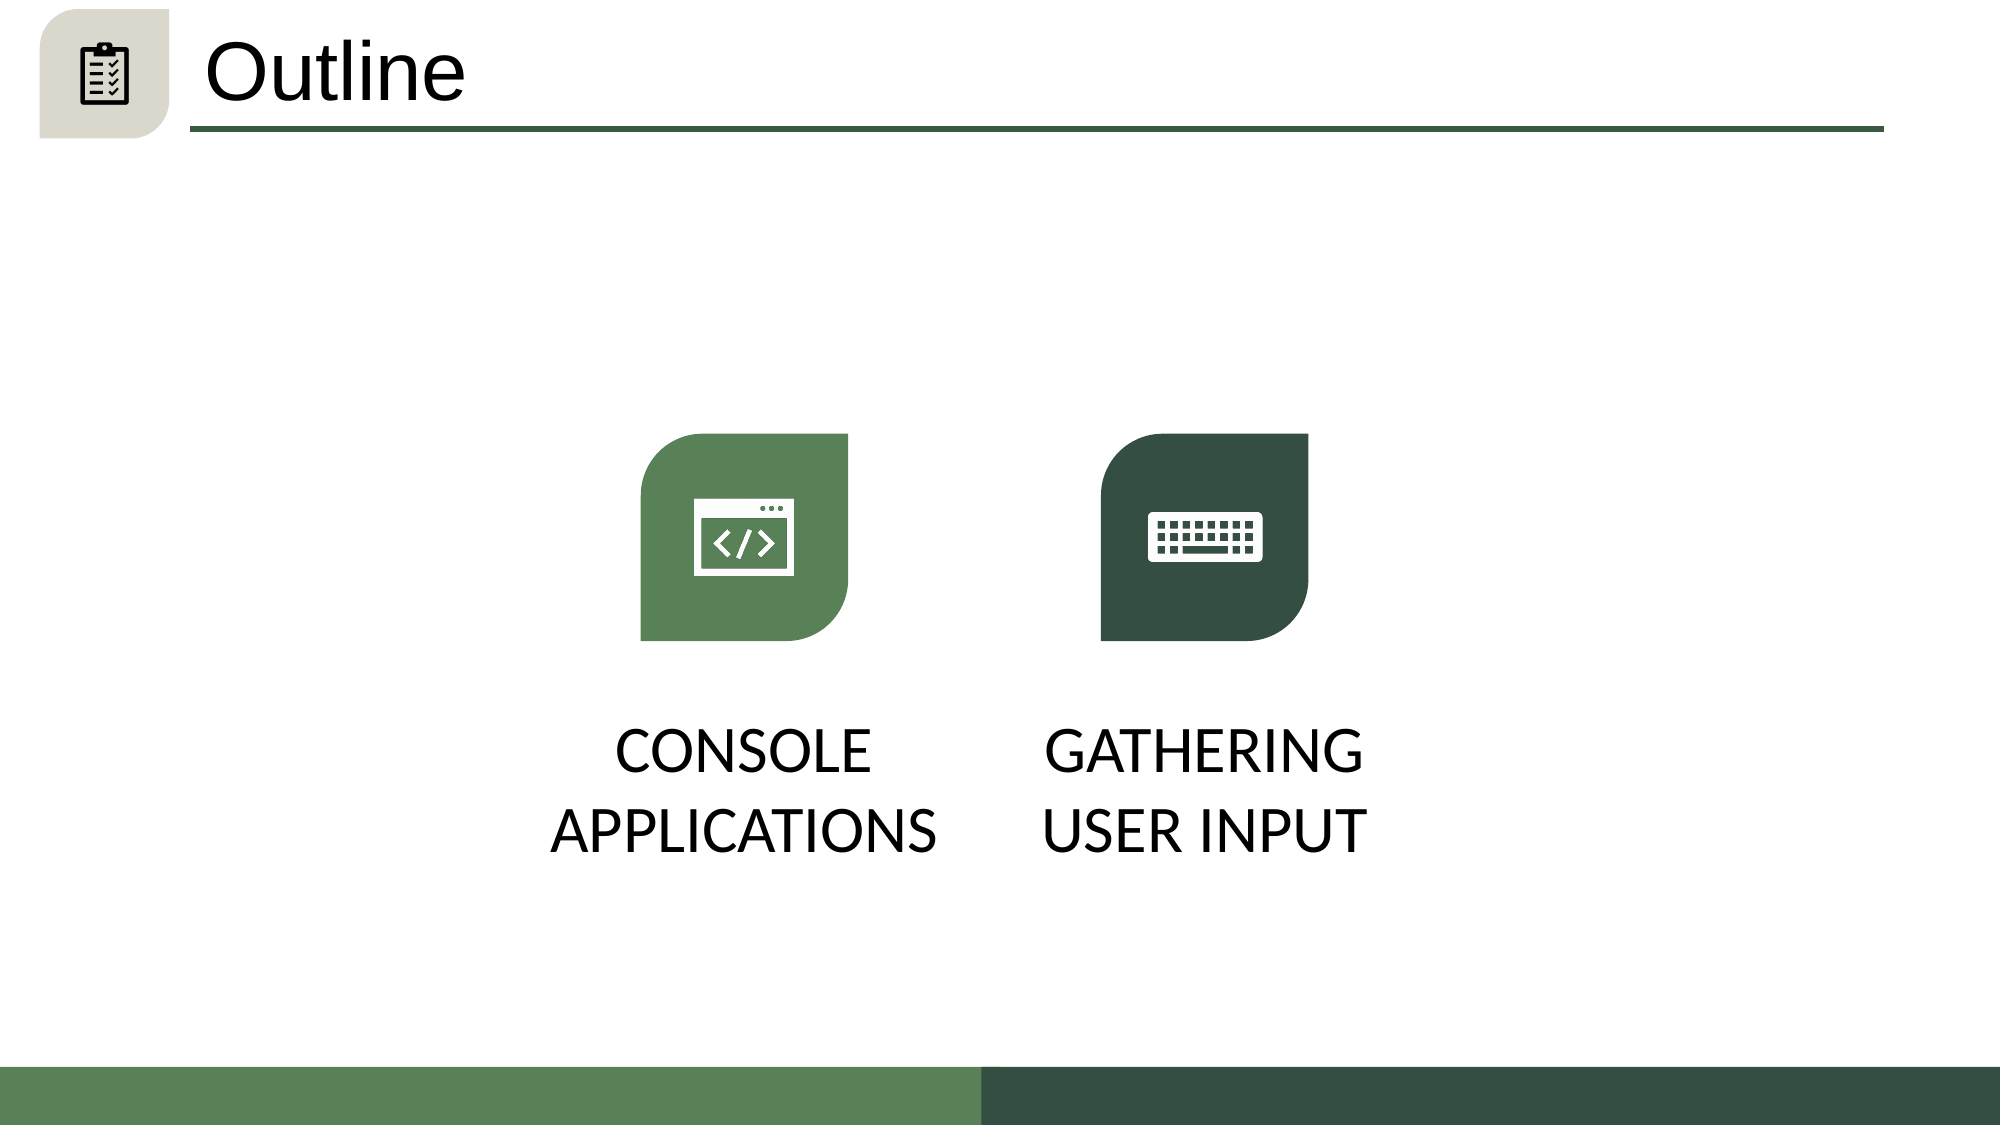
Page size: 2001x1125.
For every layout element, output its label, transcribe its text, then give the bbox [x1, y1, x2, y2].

text_box [980, 1066, 2000, 1125]
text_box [39, 9, 170, 139]
text_box [1144, 477, 1265, 598]
text_box [1100, 433, 1309, 642]
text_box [640, 433, 849, 642]
text_box [0, 1066, 980, 1125]
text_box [546, 705, 943, 824]
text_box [1034, 705, 1375, 824]
title Outline [189, 19, 2000, 128]
